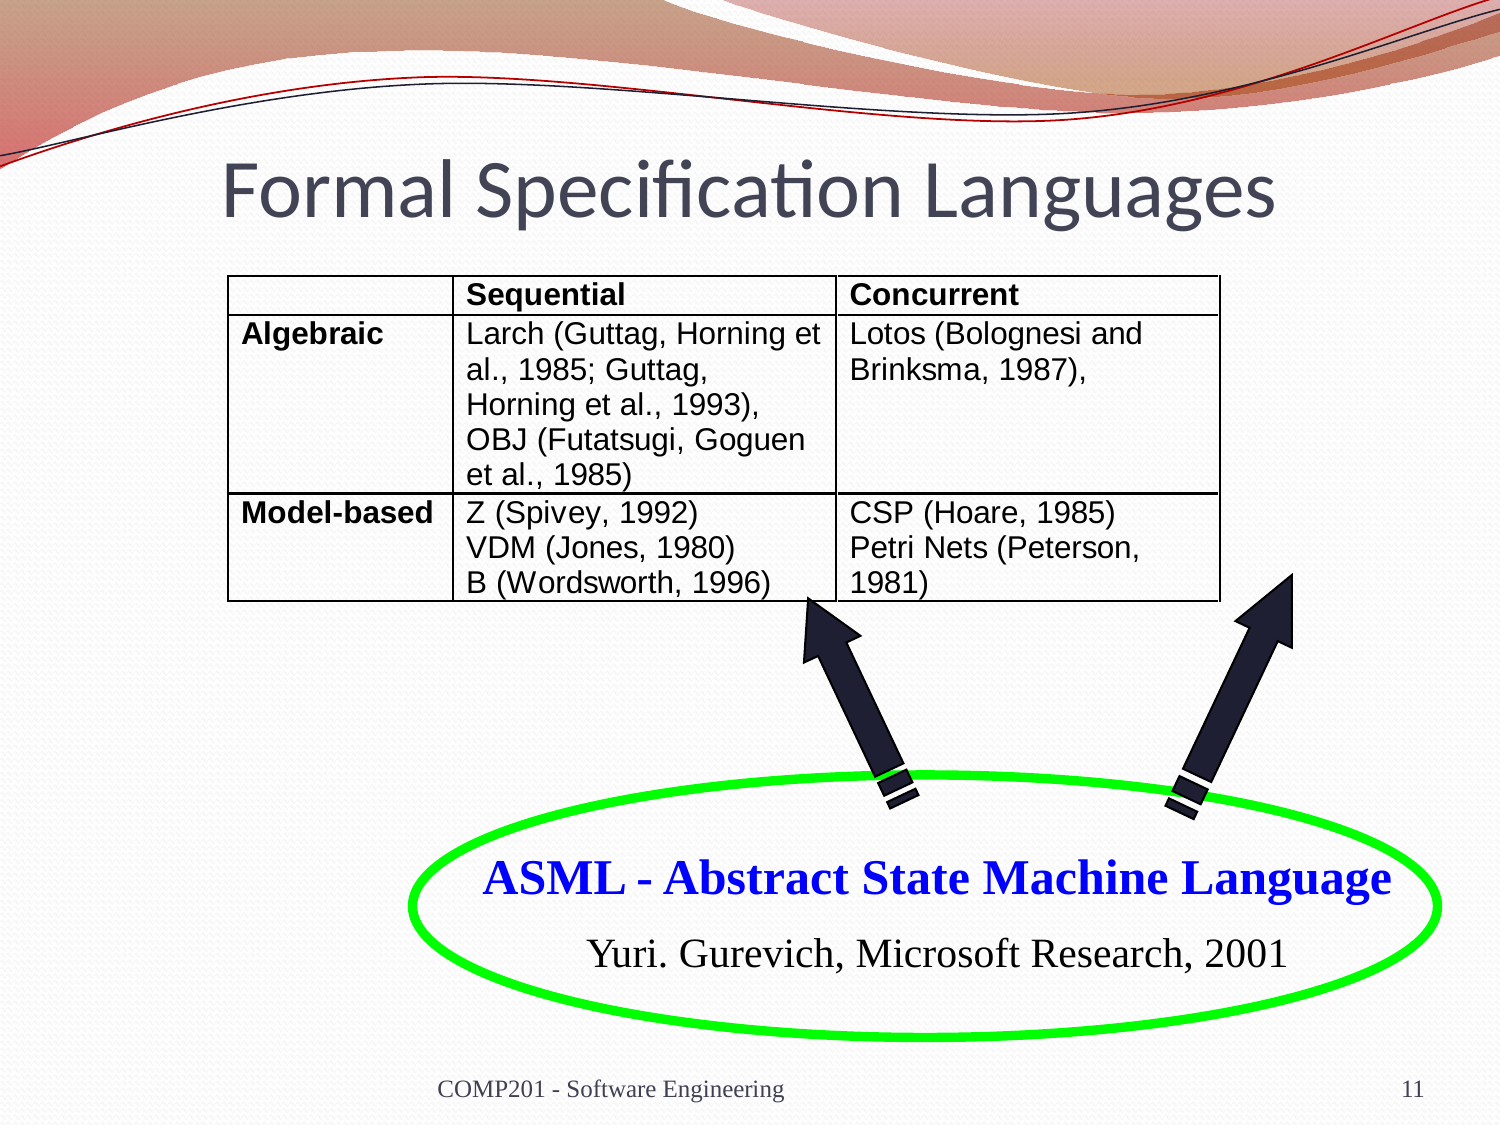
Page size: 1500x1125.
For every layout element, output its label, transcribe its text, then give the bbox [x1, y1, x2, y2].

text_box axioms [405, 563, 412, 683]
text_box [412, 562, 1438, 1038]
slide_number 11 [1299, 1052, 1425, 1103]
title Formal Specification Languages [75, 115, 1425, 235]
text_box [49, 274, 1401, 683]
footer COMP201 - Software Engineering [437, 1052, 988, 1103]
